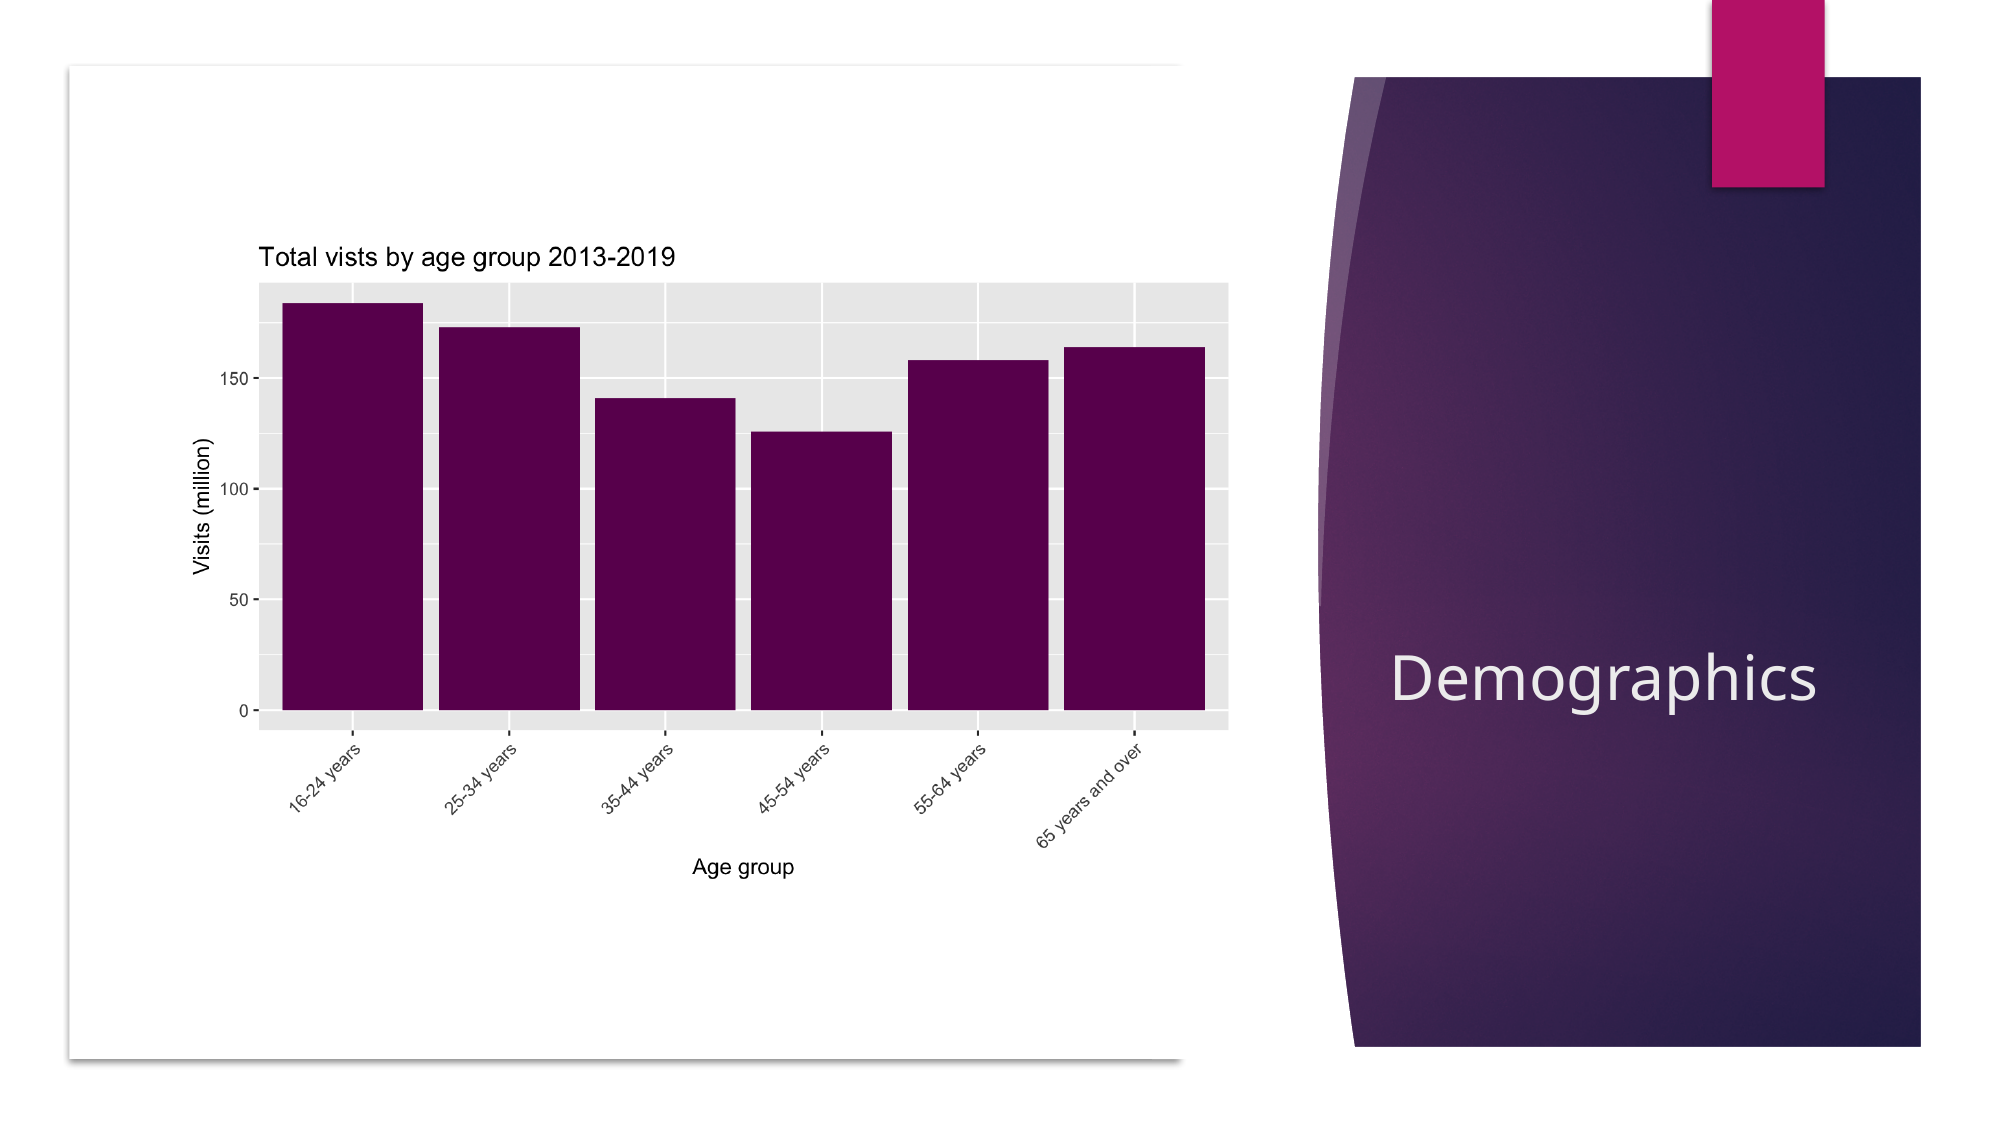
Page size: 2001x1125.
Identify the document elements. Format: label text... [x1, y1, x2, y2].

title Demographics [1374, 203, 1894, 721]
picture [181, 235, 1240, 889]
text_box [69, 64, 1367, 1060]
